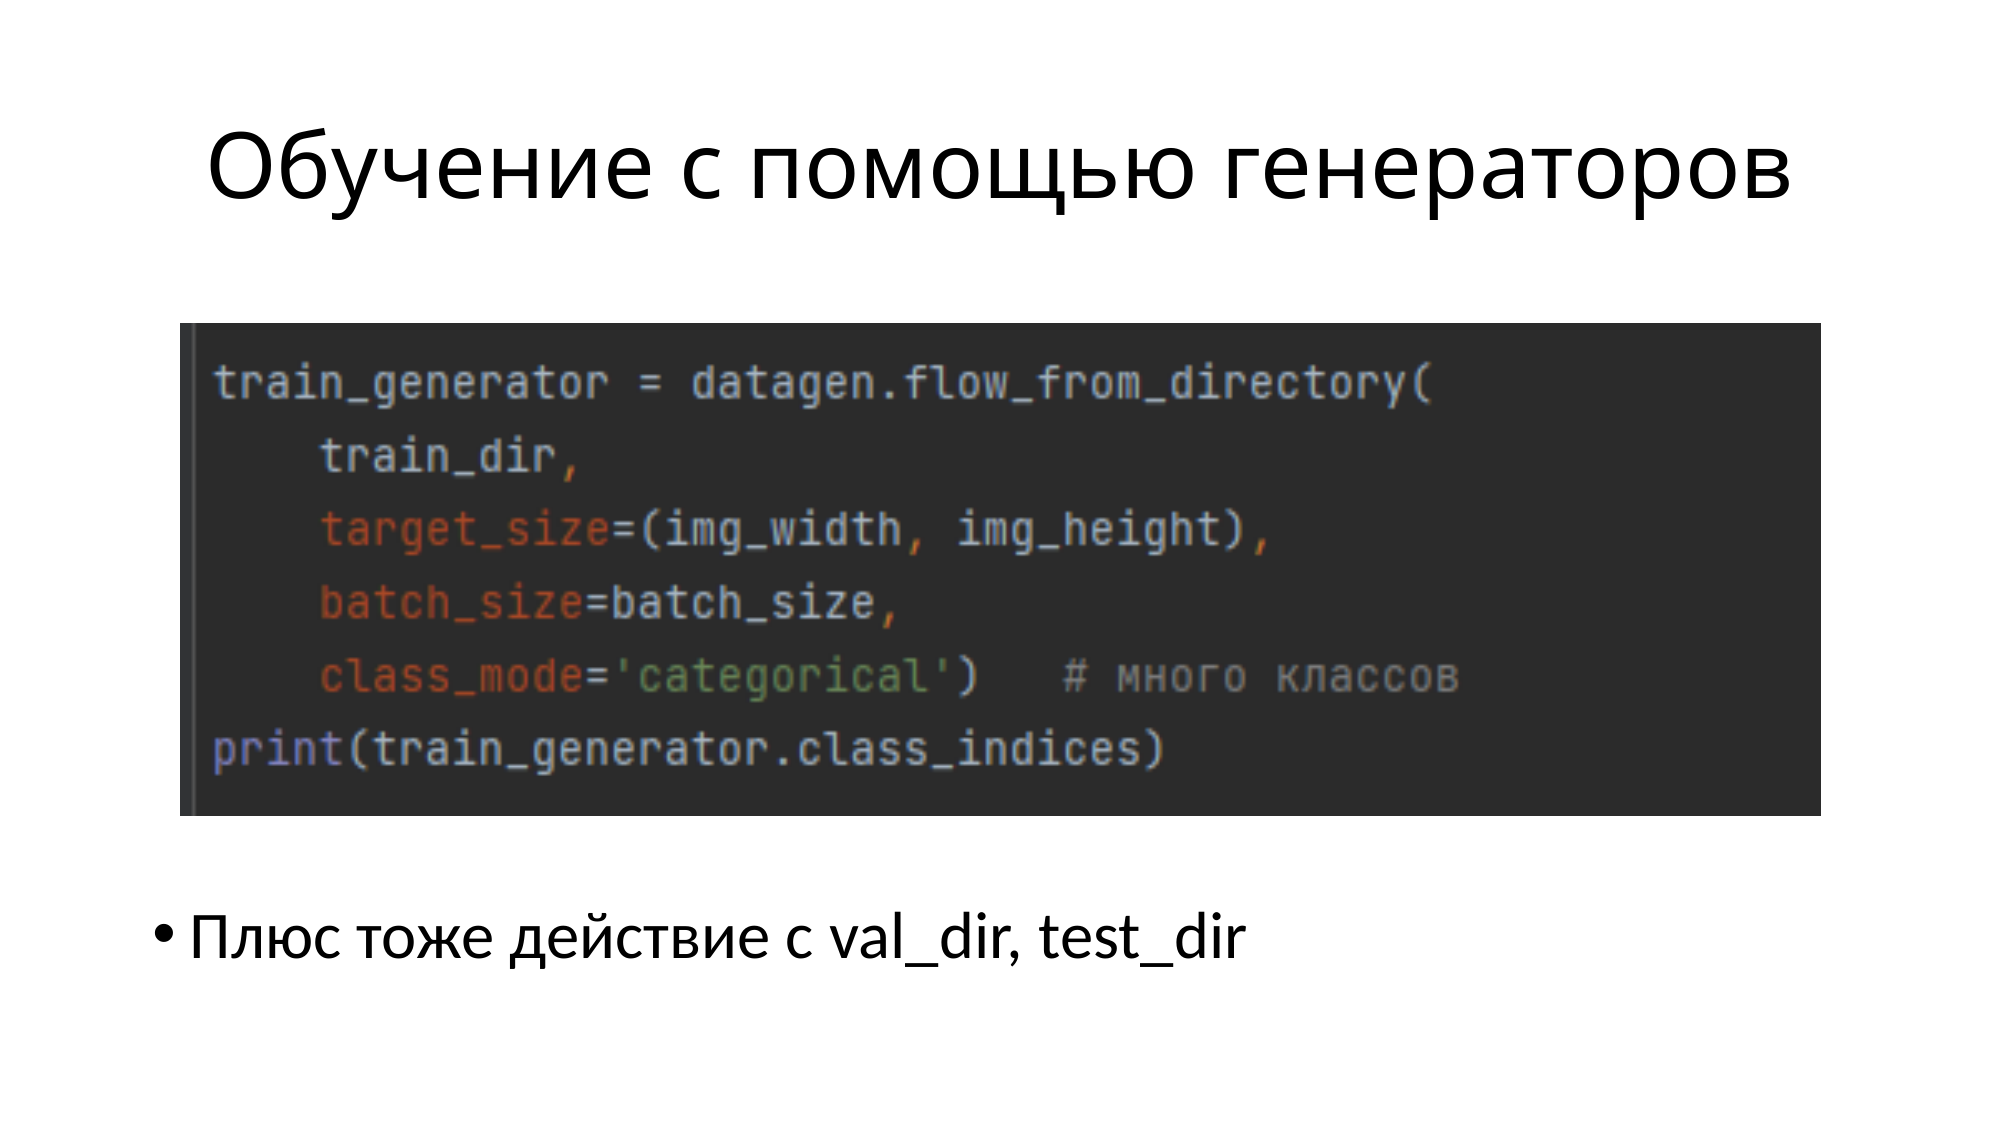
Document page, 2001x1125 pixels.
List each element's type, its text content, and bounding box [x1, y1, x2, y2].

list Плюс тоже действие с val_dir, test_dir [137, 299, 1863, 1014]
picture [180, 323, 1821, 816]
title Обучение с помощью генераторов [137, 59, 1863, 278]
